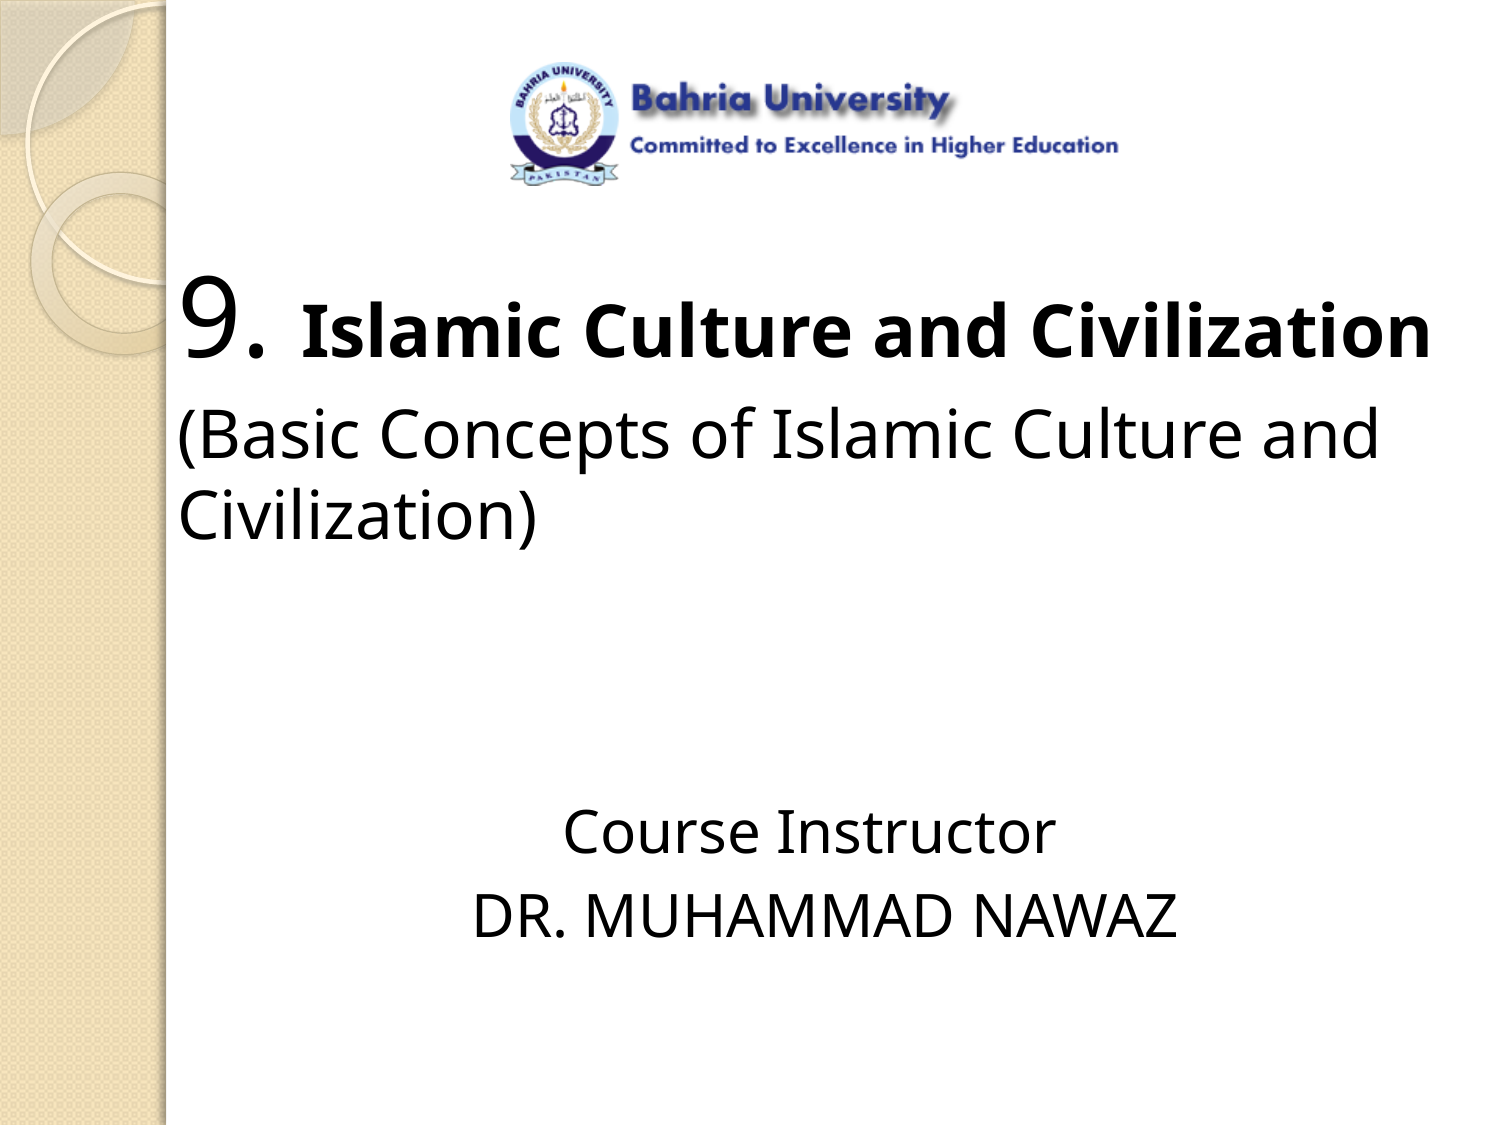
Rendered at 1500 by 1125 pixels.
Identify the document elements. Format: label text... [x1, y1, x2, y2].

picture [509, 62, 1126, 186]
list 9. Islamic Culture and Civilization (Basic Concepts of Islamic Culture and Civilization) Course Instructor DR. MUHAMMAD NAWAZ [162, 237, 1475, 1025]
